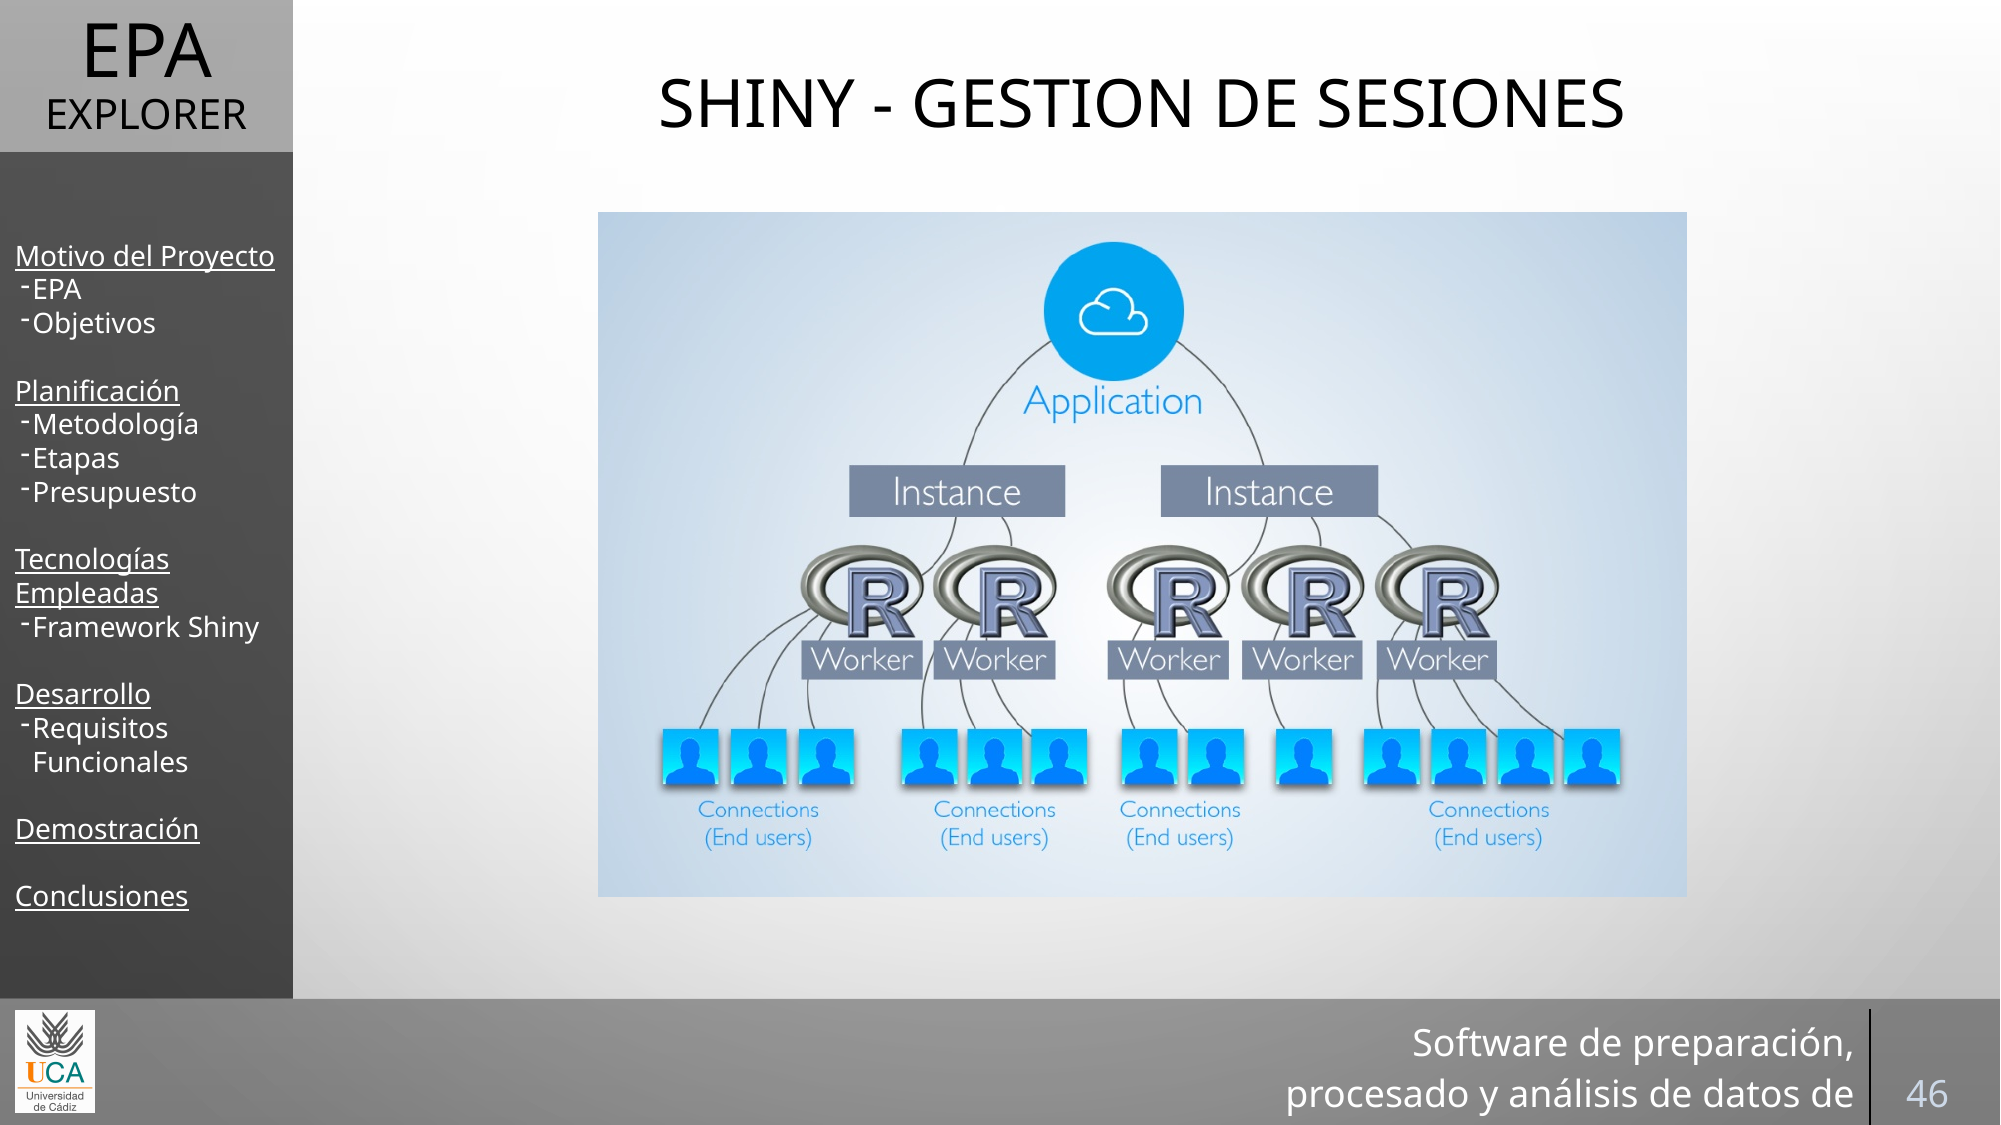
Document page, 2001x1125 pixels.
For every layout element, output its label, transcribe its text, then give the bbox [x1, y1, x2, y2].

text_box [0, 998, 2000, 1125]
text_box Motivo del Proyecto EPA Objetivos Planificación Metodología Etapas Presupuesto Tecnologías Empleadas Framework Shiny Desarrollo Requisitos Funcionales Demostración Conclusiones [0, 153, 293, 999]
table_header Software de preparación, procesado y análisis de datos de la EPA [1258, 1009, 1869, 1125]
picture [293, 0, 2000, 998]
table_header 46 [1871, 1009, 1985, 1125]
picture [15, 1010, 95, 1114]
text_box EPA Explorer [0, 0, 293, 153]
title SHINY - GESTION DE SESIONES [583, 32, 1703, 179]
